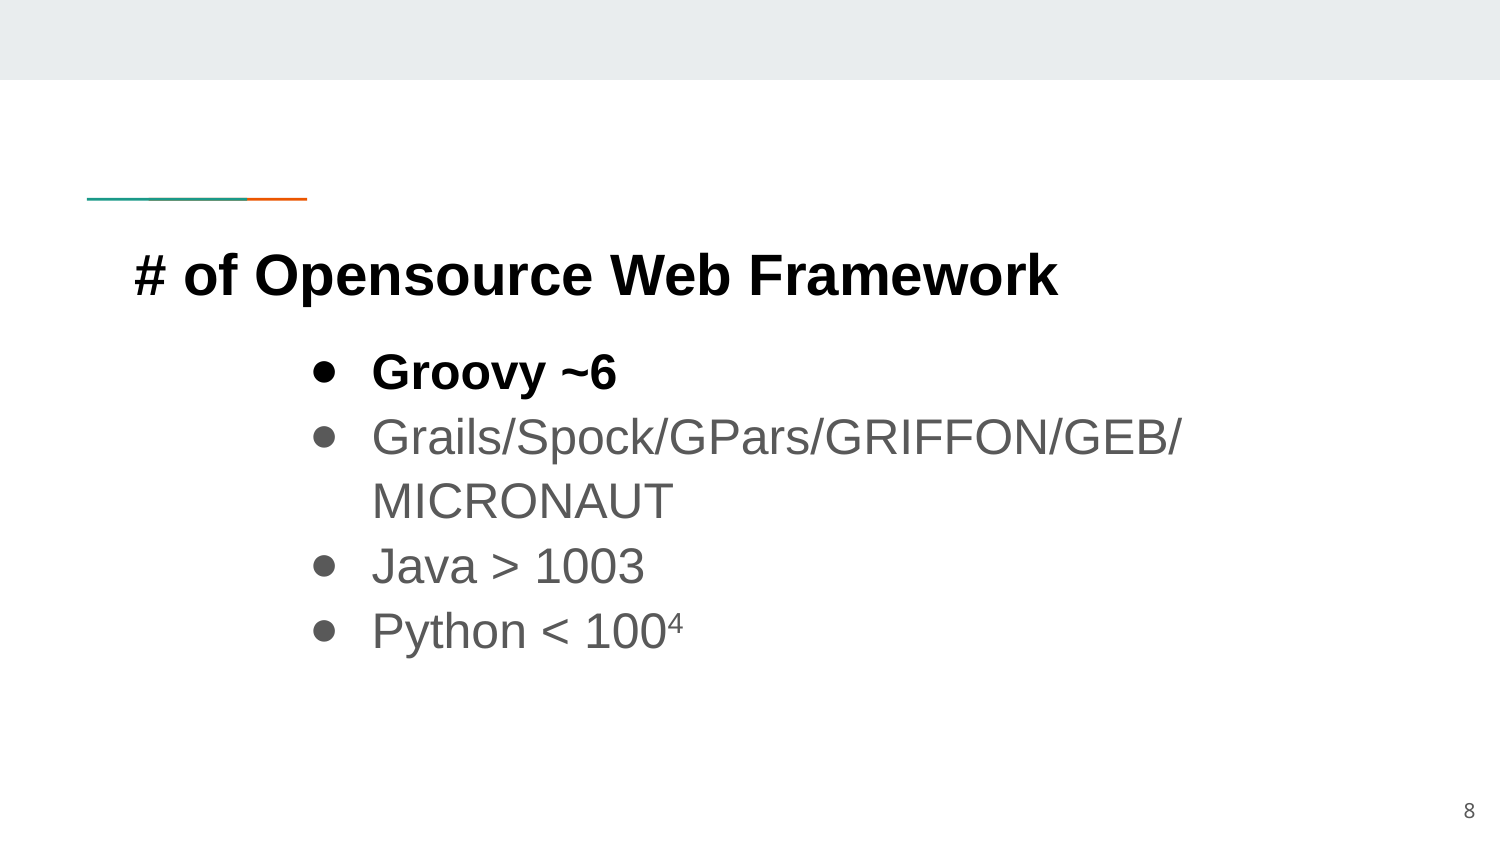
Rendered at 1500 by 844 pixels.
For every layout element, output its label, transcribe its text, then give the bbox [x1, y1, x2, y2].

title # of Opensource Web Framework [119, 216, 1381, 305]
text_box Groovy ~6 Grails/Spock/GPars/GRIFFON/GEB/MICRONAUT Java > 1003 Python < 1004 [131, 319, 1368, 780]
slide_number ‹#› [1400, 779, 1491, 844]
